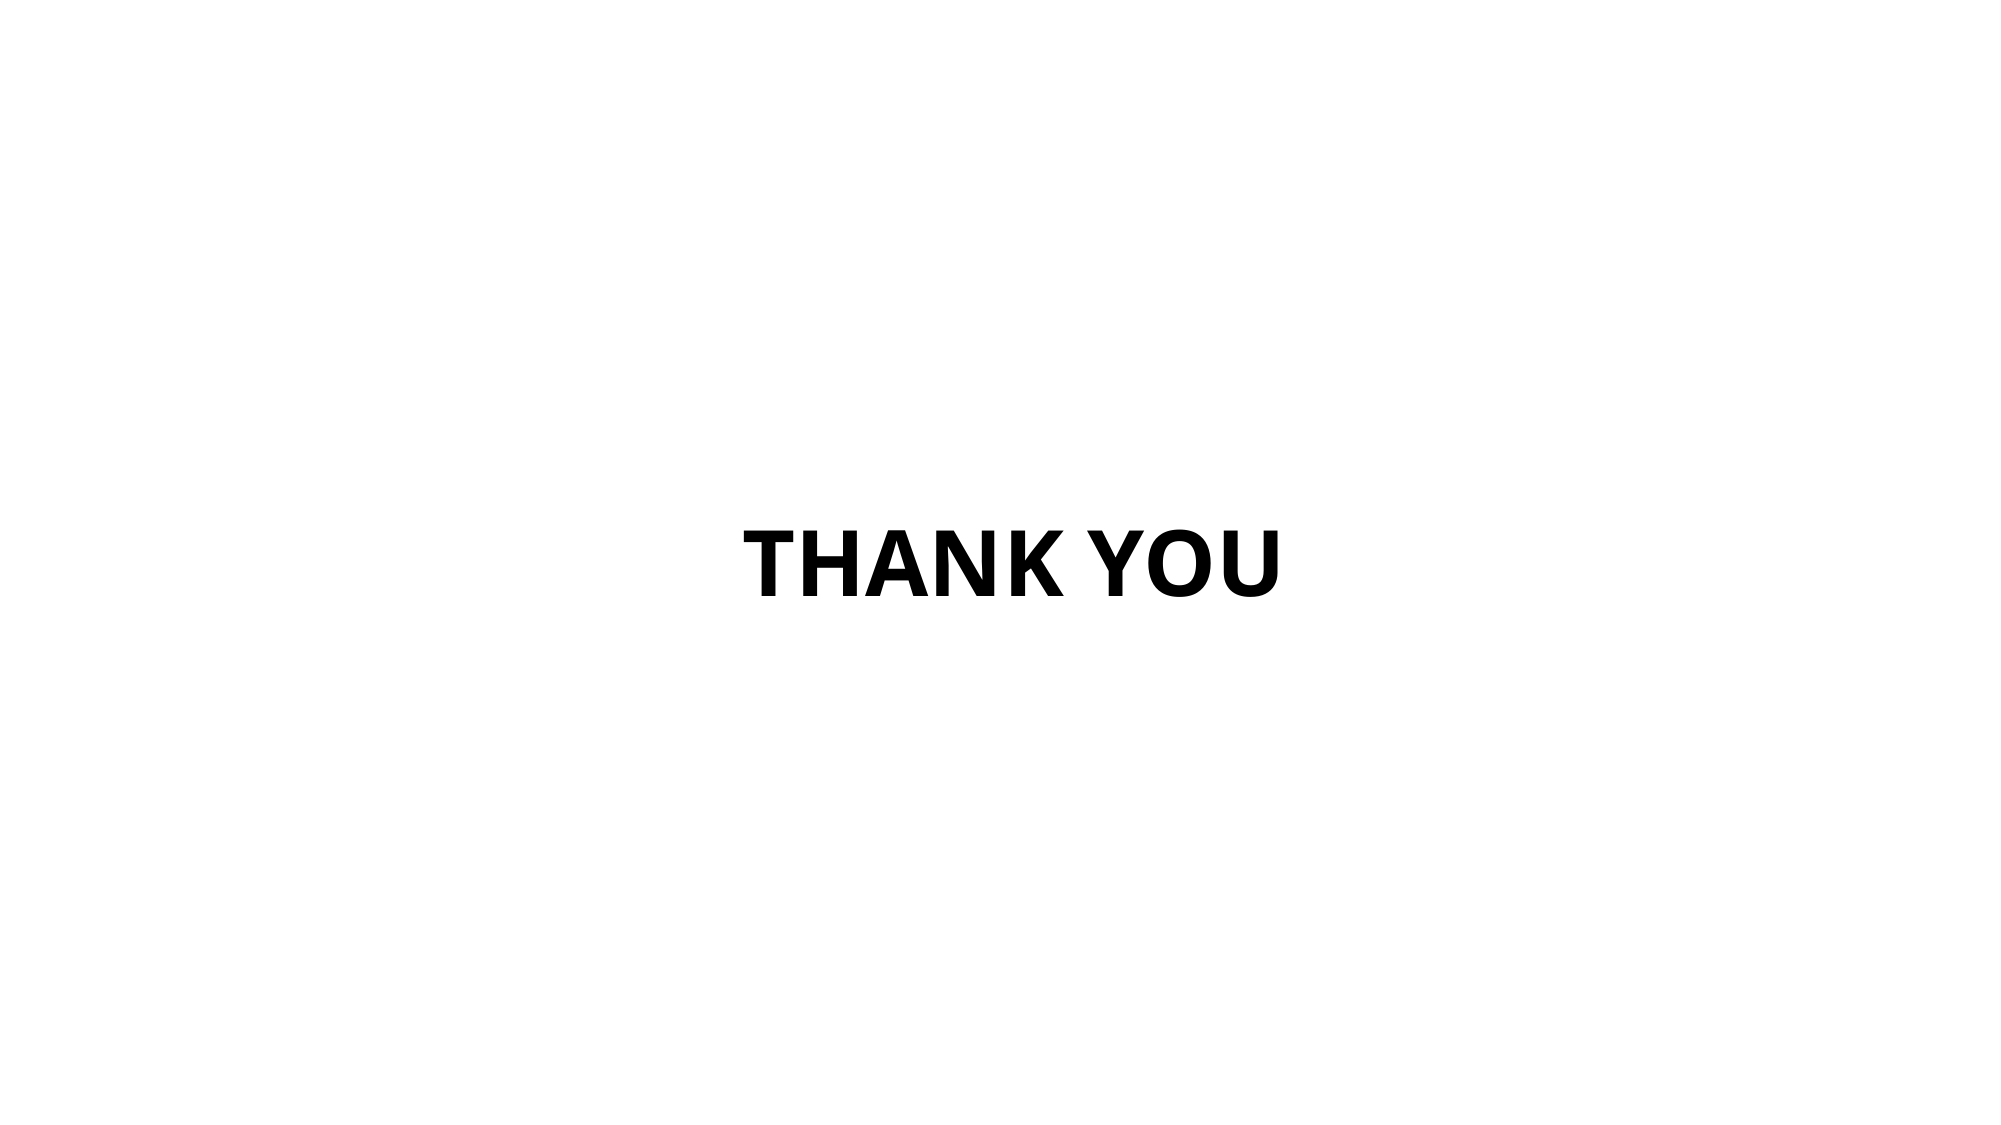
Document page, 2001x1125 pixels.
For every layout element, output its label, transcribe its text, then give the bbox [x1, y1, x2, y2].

title THANK YOU [151, 458, 1877, 676]
